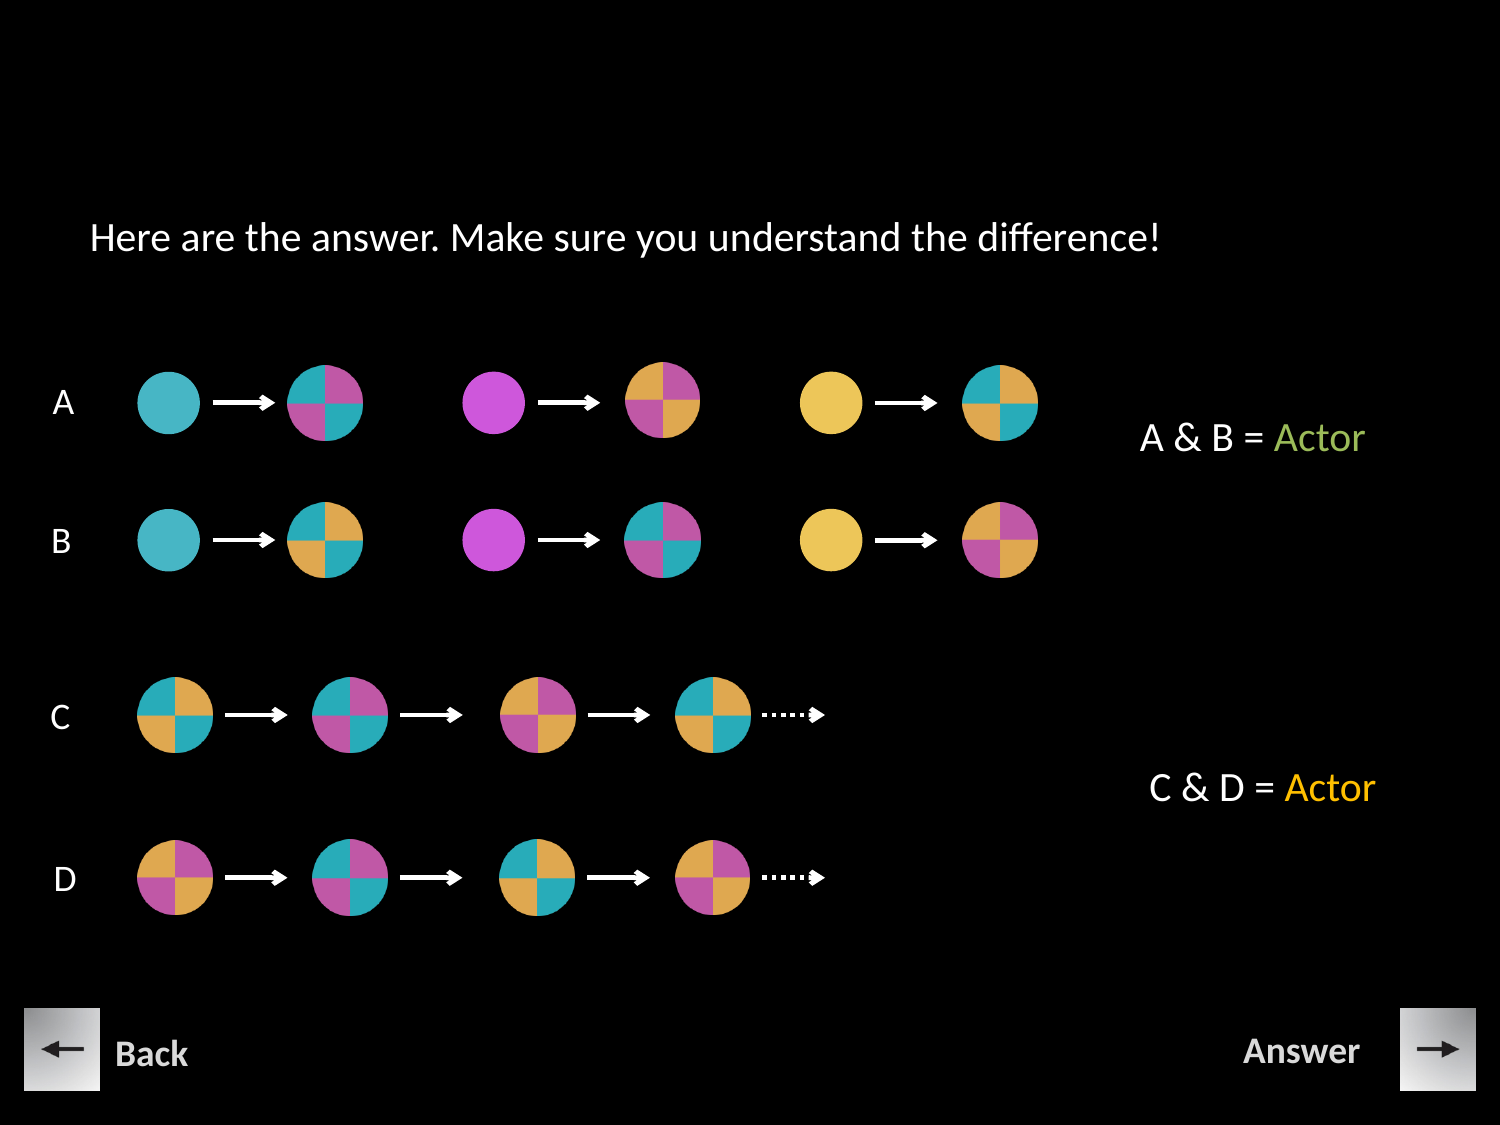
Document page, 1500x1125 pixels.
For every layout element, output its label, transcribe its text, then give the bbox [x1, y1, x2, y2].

picture [137, 839, 213, 915]
text_box Here are the answer. Make sure you understand the difference! A & B = Actor C & D = Actor [75, 0, 1450, 1058]
picture [24, 1008, 101, 1091]
picture [962, 502, 1038, 578]
picture [624, 502, 701, 578]
text_box B [36, 508, 87, 569]
text_box A [37, 369, 90, 430]
text_box [460, 506, 528, 574]
text_box [797, 369, 865, 437]
picture [312, 677, 388, 753]
text_box D [38, 847, 92, 907]
picture [674, 677, 751, 753]
text_box [460, 369, 528, 437]
picture [287, 364, 363, 441]
text_box [135, 506, 202, 574]
text_box [797, 506, 865, 574]
picture [961, 364, 1038, 441]
picture [674, 839, 750, 915]
picture [311, 839, 388, 916]
picture [287, 502, 363, 578]
text_box [135, 369, 202, 437]
picture [137, 677, 213, 753]
text_box Back [104, 1022, 204, 1082]
text_box Answer [1228, 1018, 1376, 1079]
picture [499, 677, 576, 753]
text_box C [35, 684, 86, 745]
picture [624, 362, 701, 438]
picture [1399, 1008, 1476, 1091]
picture [499, 839, 575, 916]
